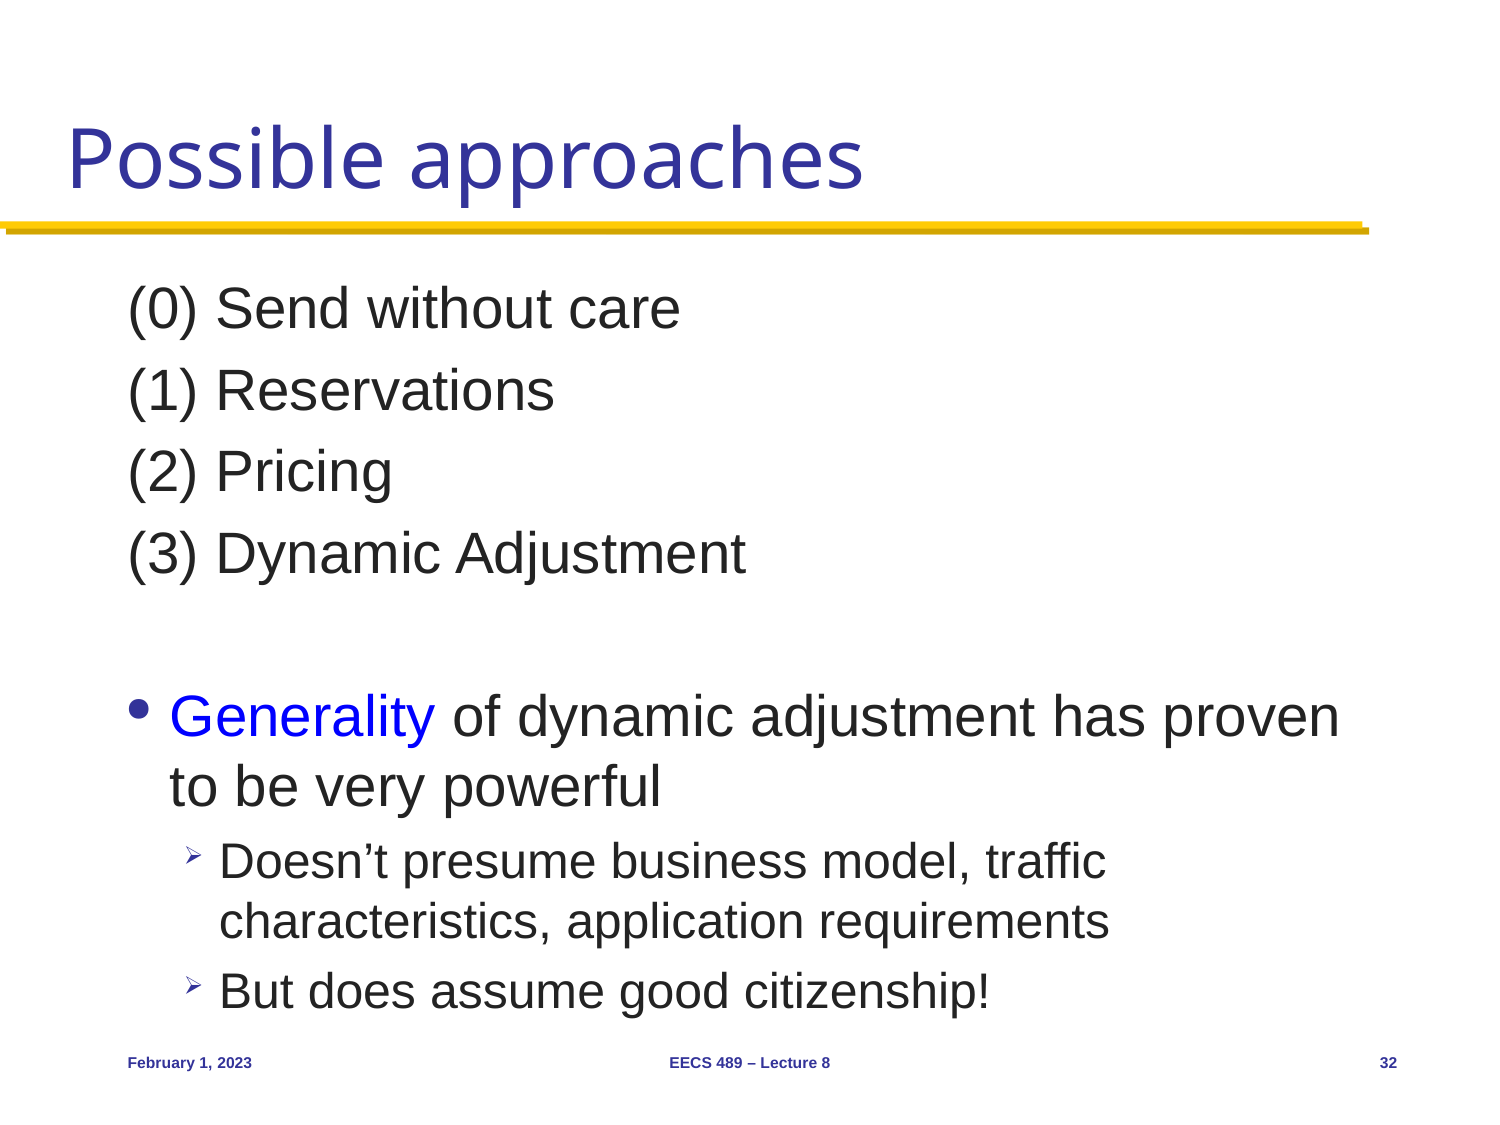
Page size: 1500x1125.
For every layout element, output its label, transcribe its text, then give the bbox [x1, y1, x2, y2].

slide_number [112, 1024, 426, 1101]
slide_number 32 [1312, 1024, 1413, 1101]
footer EECS 489 – Lecture 8 [512, 1024, 988, 1101]
list (0) Send without care (1) Reservations (2) Pricing (3) Dynamic Adjustment Generality of dynamic adjustment has proven to be very powerful Doesn’t presume business model, traffic characteristics, application requirements But does assume good citizenship! [112, 262, 1413, 988]
title Possible approaches [49, 24, 1451, 213]
